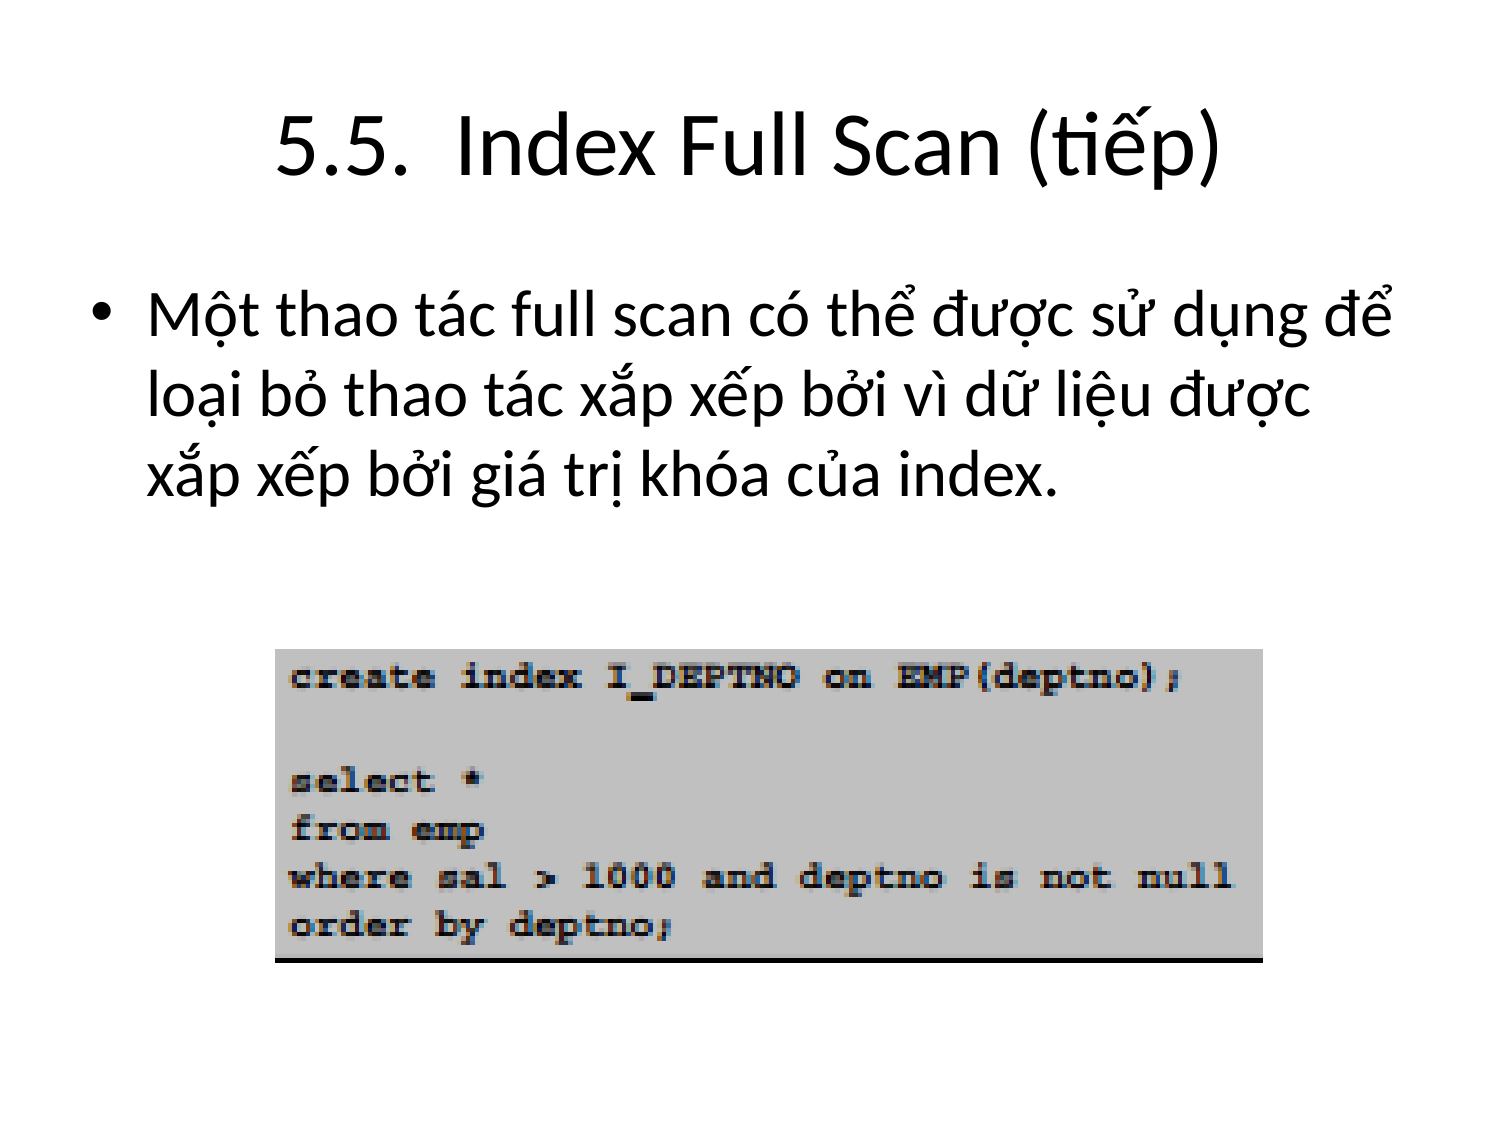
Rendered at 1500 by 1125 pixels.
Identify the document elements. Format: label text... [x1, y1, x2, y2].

title 5.5. Index Full Scan (tiếp) [75, 45, 1425, 233]
picture [274, 649, 1263, 963]
list Một thao tác full scan có thể được sử dụng để loại bỏ thao tác xắp xếp bởi vì dữ liệu được xắp xếp bởi giá trị khóa của index. [75, 262, 1425, 1005]
